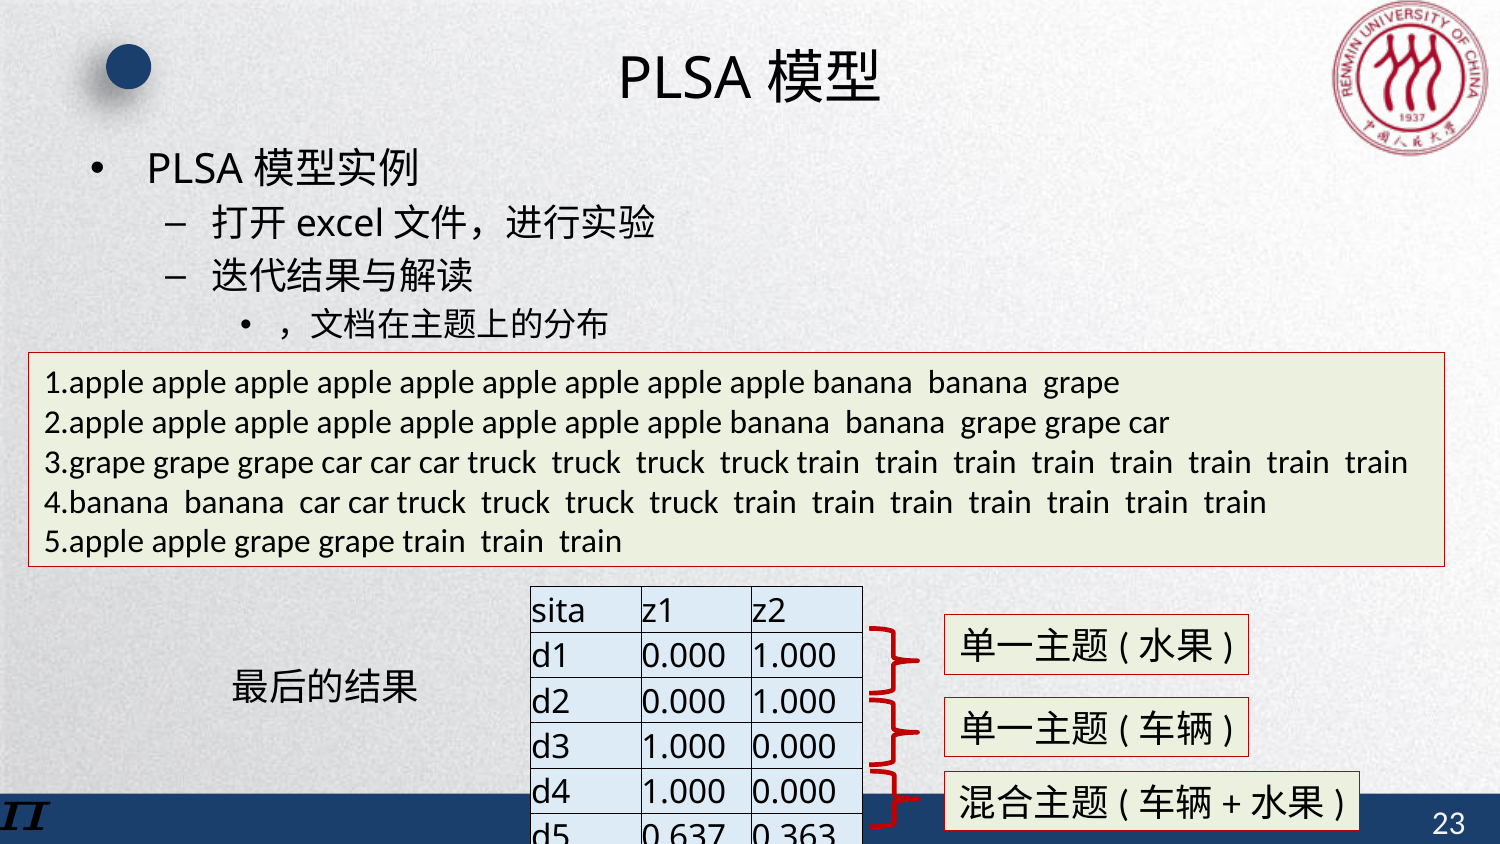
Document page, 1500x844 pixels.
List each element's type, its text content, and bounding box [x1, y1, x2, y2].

table_cell 1.000 [752, 678, 862, 722]
table_header sita [531, 587, 641, 632]
table_header z1 [642, 587, 751, 632]
table_cell 1.000 [752, 633, 862, 677]
text_box 最后的结果 [217, 655, 435, 716]
table_cell d2 [531, 678, 641, 722]
text_box [869, 699, 919, 766]
text_box [869, 627, 919, 694]
table_cell d4 [531, 769, 641, 813]
table_cell d3 [531, 723, 641, 768]
table_cell 1.000 [642, 723, 751, 768]
table_cell 0.637 [642, 814, 751, 844]
table_cell 0.000 [752, 769, 862, 813]
table_cell d5 [531, 814, 641, 844]
table_cell 0.000 [642, 633, 751, 677]
text_box 混合主题(车辆+水果) [944, 771, 1360, 831]
title PLSA模型 [75, 33, 1425, 116]
text_box [870, 770, 920, 828]
table_cell 0.000 [642, 678, 751, 722]
table_cell 1.000 [642, 769, 751, 813]
table_cell 0.363 [752, 814, 862, 844]
table_header z2 [752, 587, 862, 632]
table_cell 0.000 [752, 723, 862, 768]
text_box 单一主题(车辆) [944, 697, 1249, 757]
text_box 1.apple apple apple apple apple apple apple apple apple banana banana grape 2.apple apple apple apple apple apple apple apple banana banana grape grape car 3.grape grape grape car car car truck truck truck truck train train train train train train train train 4.banana banana car car truck truck truck truck train train train train train train train 5.apple apple grape grape train train train [28, 352, 1445, 567]
text_box 单一主题(水果) [944, 614, 1249, 675]
picture [0, 0, 1500, 793]
table_cell d1 [531, 633, 641, 677]
